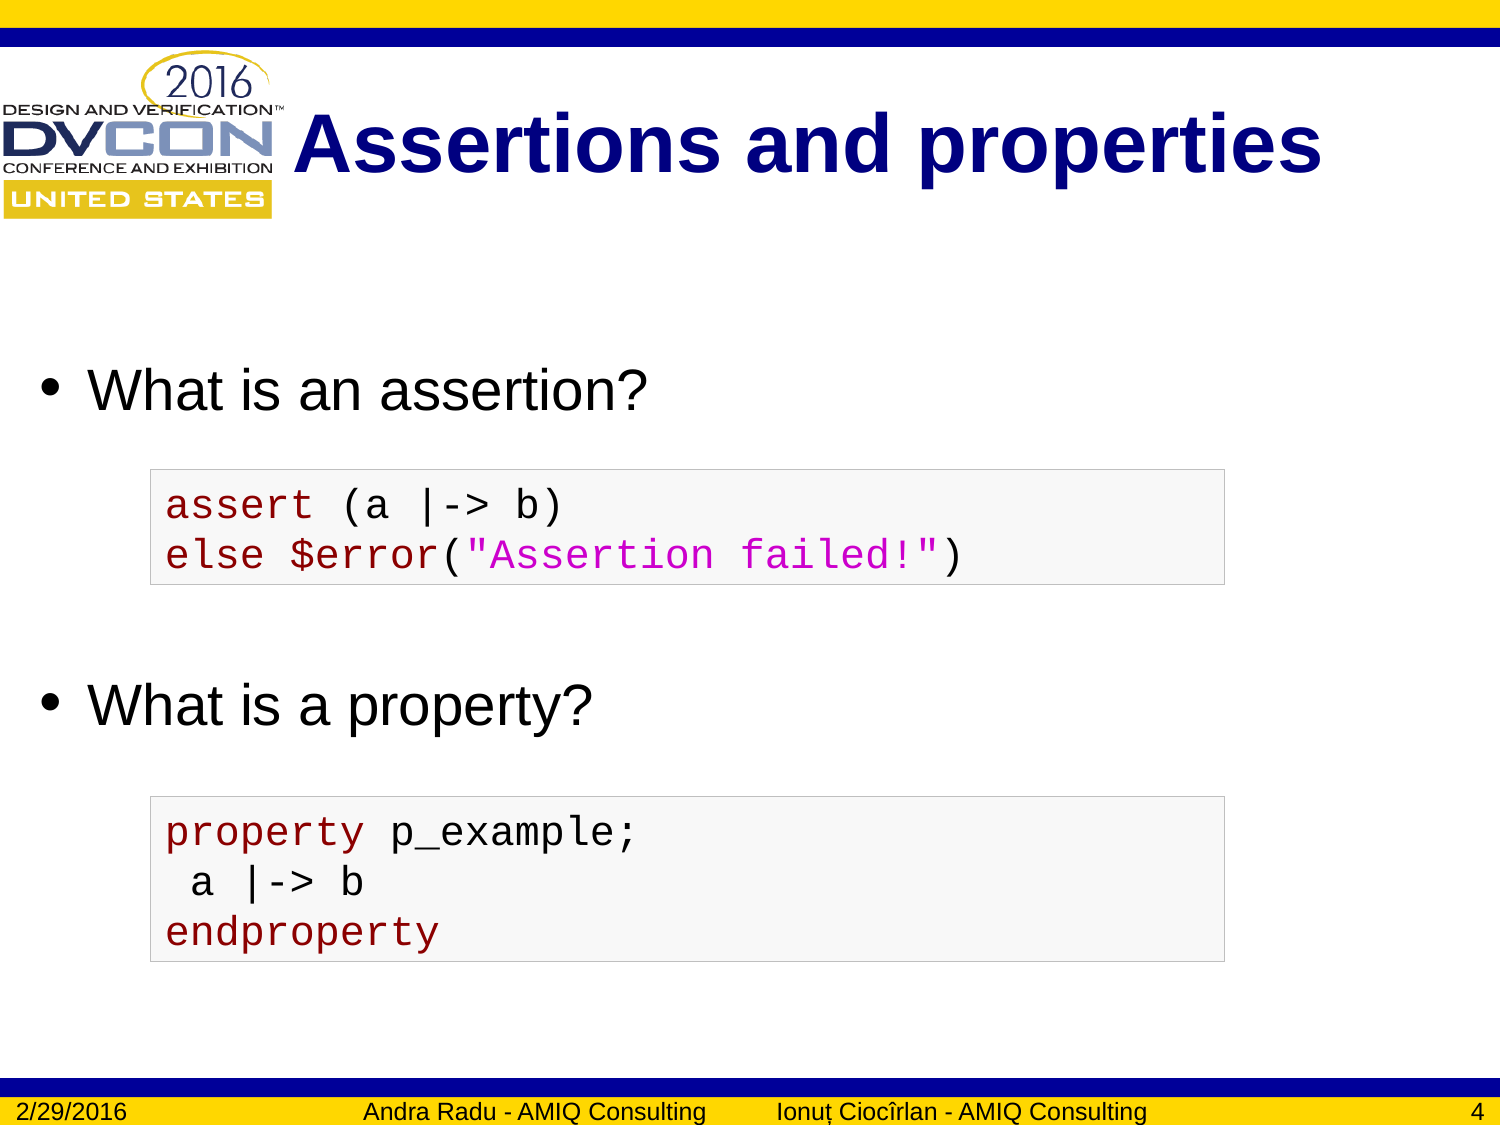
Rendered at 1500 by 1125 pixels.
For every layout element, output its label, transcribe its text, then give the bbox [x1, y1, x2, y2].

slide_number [0, 1097, 175, 1124]
footer Andra Radu - AMIQ Consulting Ionuț Ciocîrlan - AMIQ Consulting [187, 1097, 1325, 1124]
picture [0, 46, 277, 223]
title Assertions and properties [277, 45, 1478, 233]
text_box property p_example; a |-> b endproperty [150, 796, 1225, 962]
list What is an assertion? What is a property? [24, 262, 1475, 1063]
slide_number 4 [1350, 1097, 1500, 1124]
text_box assert (a |-> b) else $error("Assertion failed!") [150, 469, 1225, 585]
